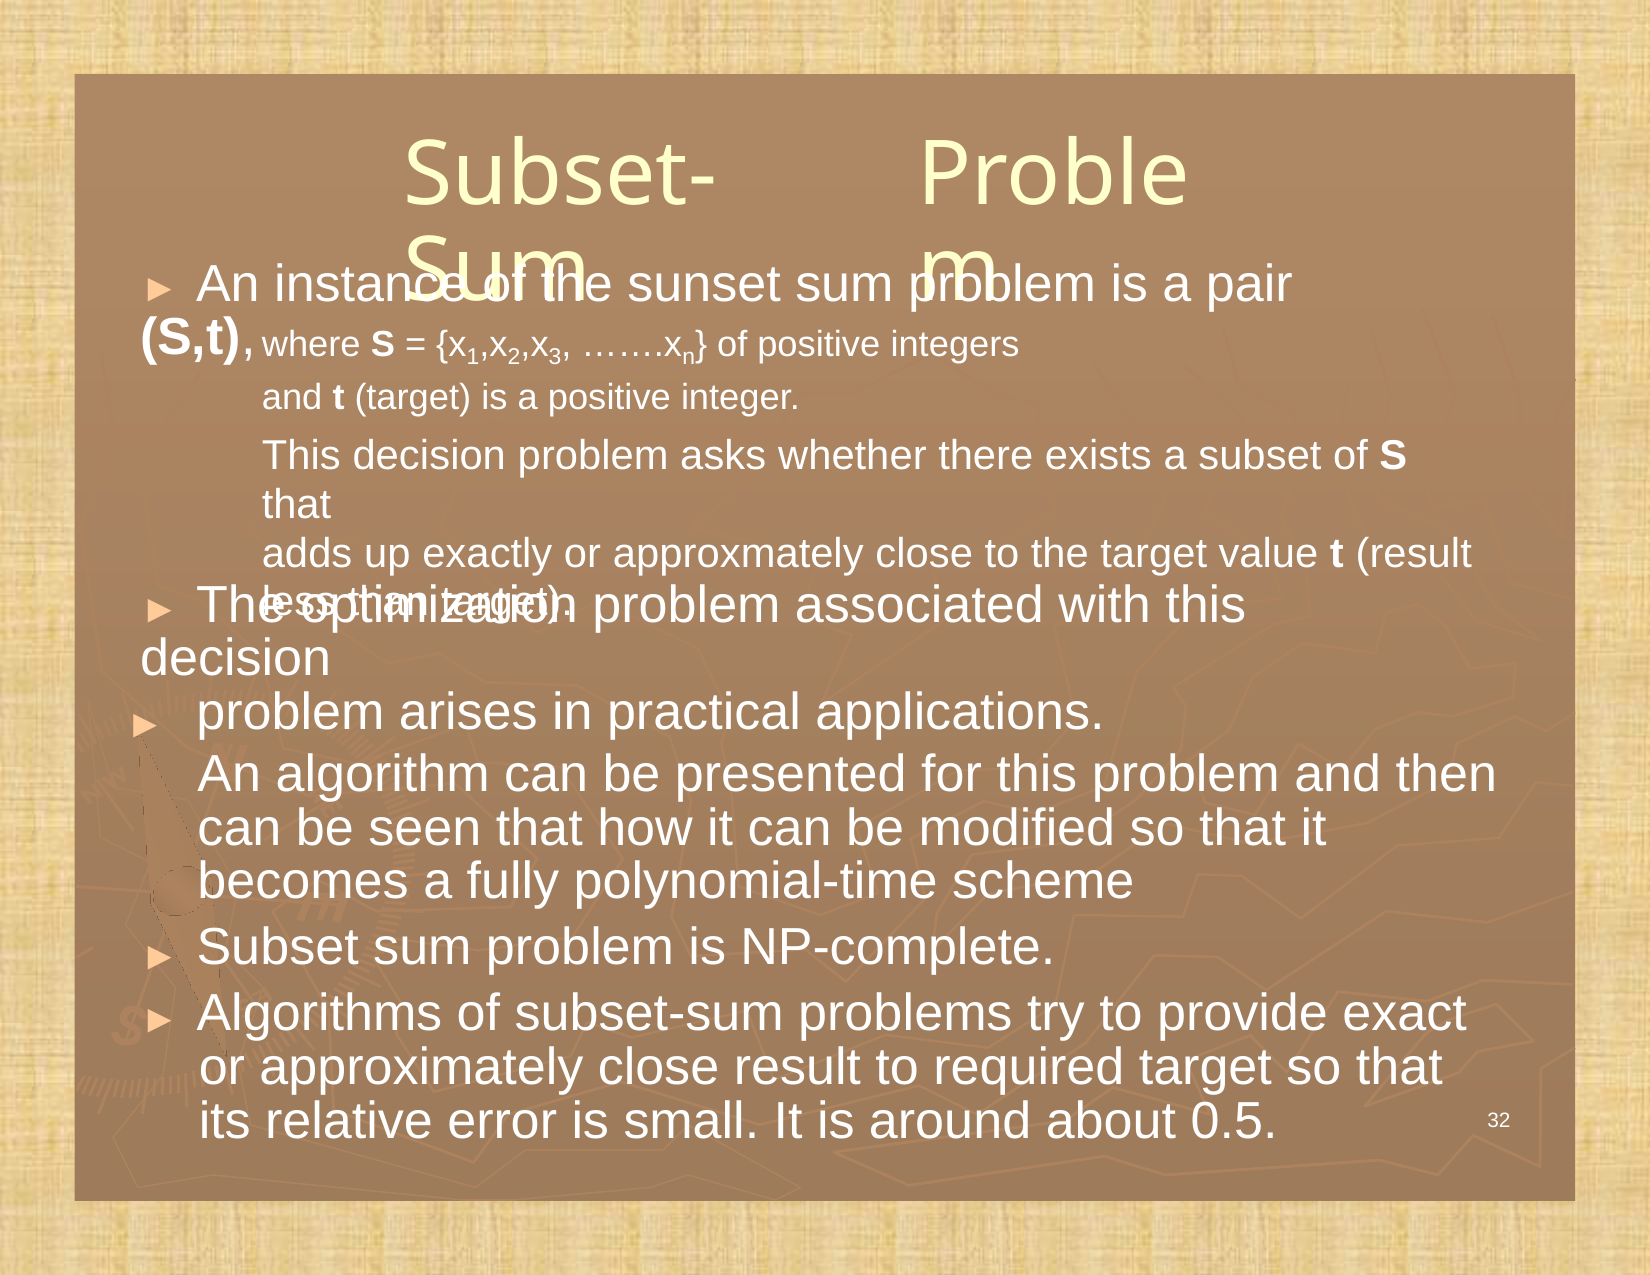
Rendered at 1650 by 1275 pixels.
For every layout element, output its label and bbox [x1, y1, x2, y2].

picture [0, 0, 1650, 1275]
text_box [74, 74, 1576, 1201]
